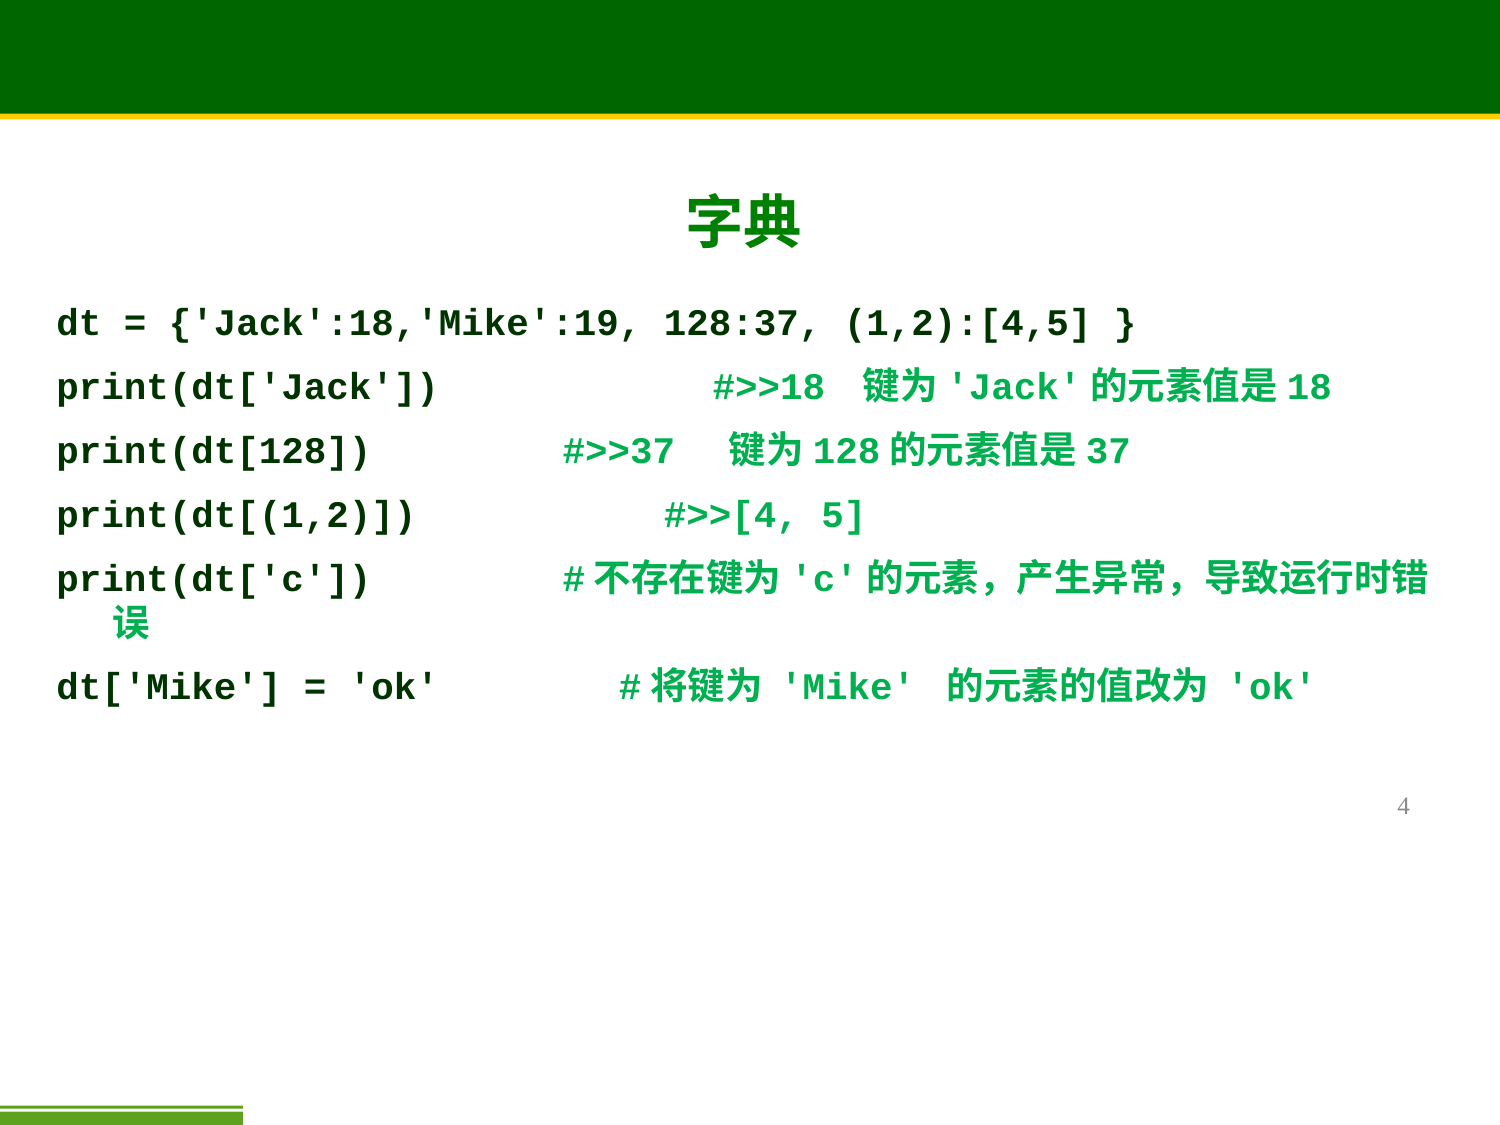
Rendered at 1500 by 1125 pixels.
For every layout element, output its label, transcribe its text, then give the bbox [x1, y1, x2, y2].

list dt = {'Jack':18,'Mike':19, 128:37, (1,2):[4,5] } print(dt['Jack']) #>>18 键为'Jack'的元素值是18 print(dt[128]) #>>37 键为128的元素值是37 print(dt[(1,2)]) #>>[4, 5] print(dt['c']) #不存在键为'c'的元素，产生异常，导致运行时错误 dt['Mike'] = 'ok' #将键为 'Mike' 的元素的值改为 'ok' [41, 290, 1447, 860]
slide_number 4 [1074, 782, 1425, 828]
picture [0, 1091, 243, 1125]
title 字典 [58, 154, 1430, 286]
